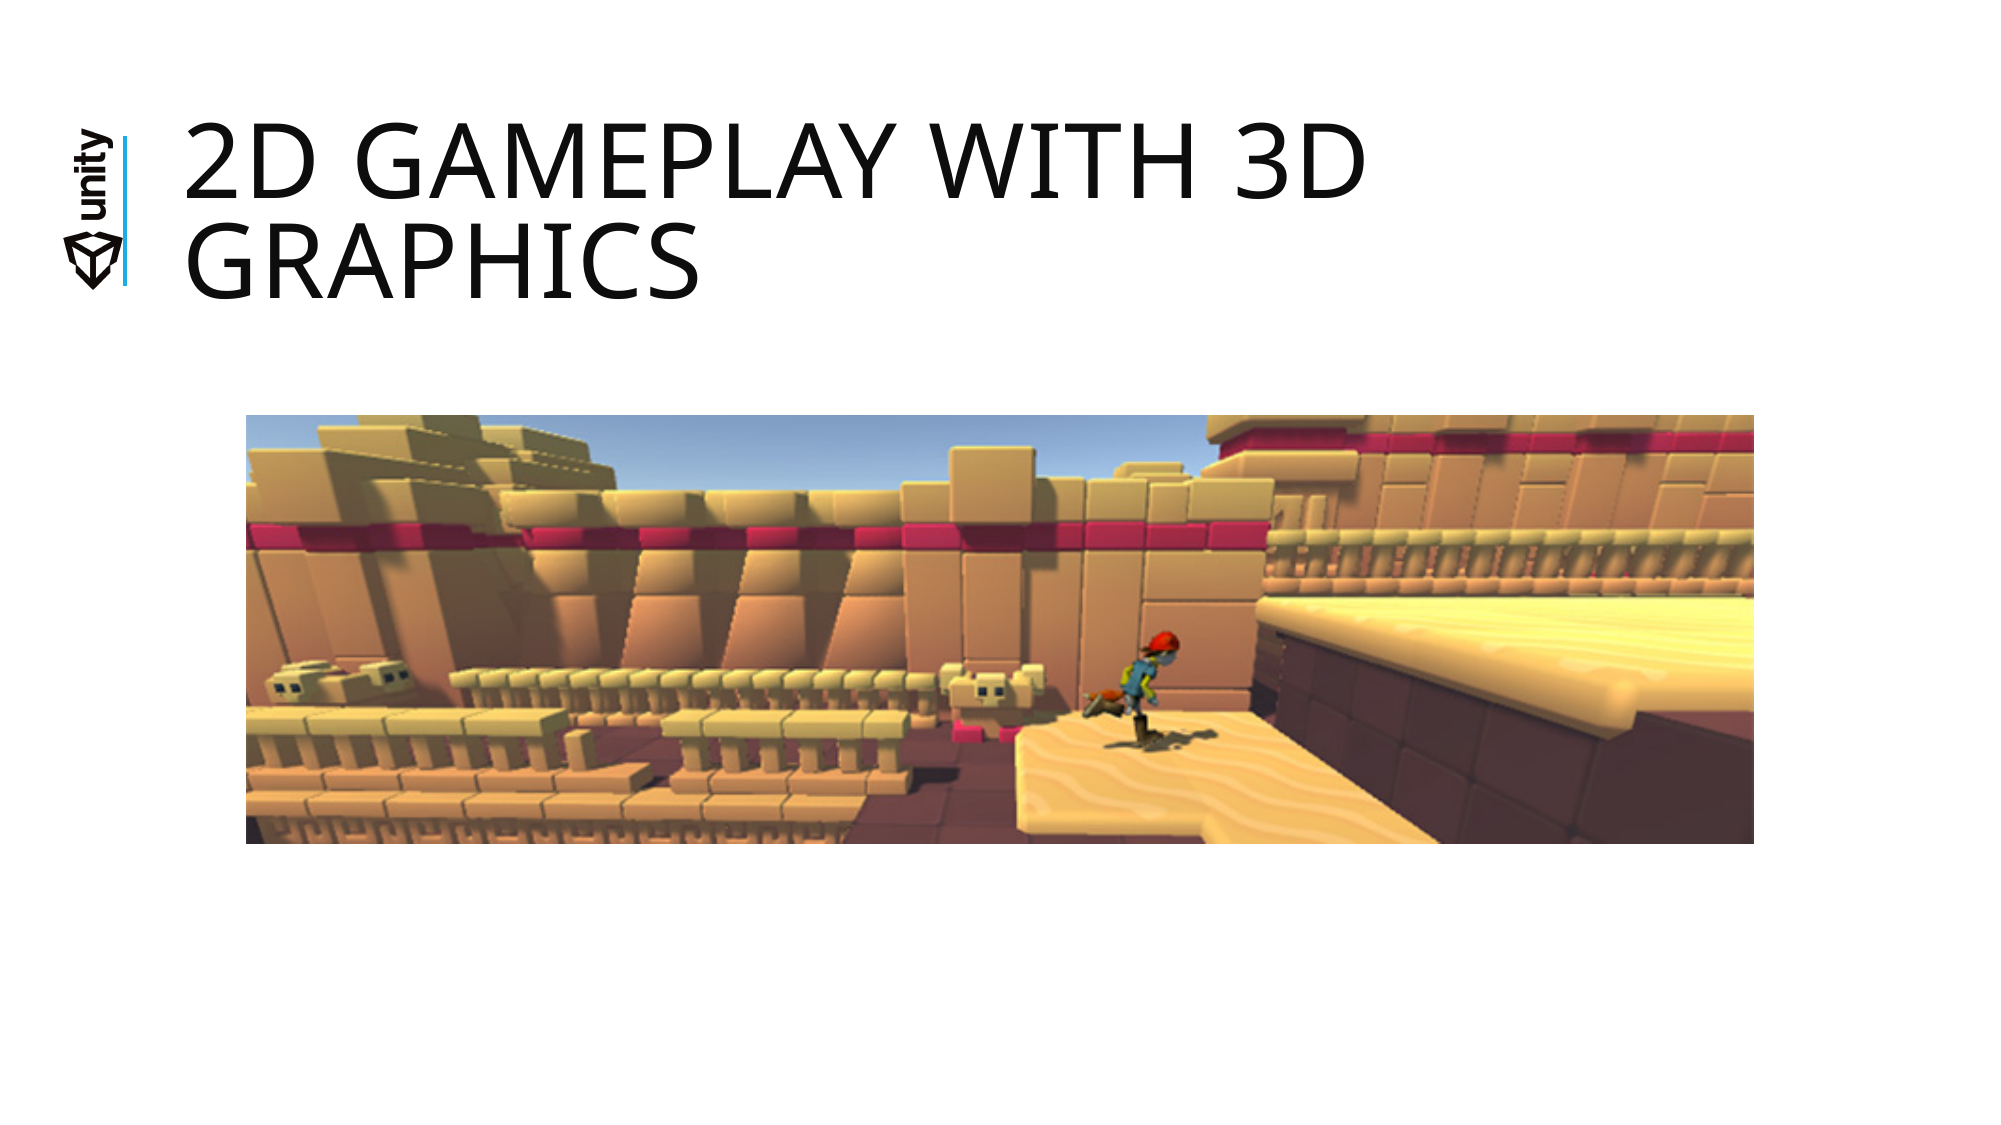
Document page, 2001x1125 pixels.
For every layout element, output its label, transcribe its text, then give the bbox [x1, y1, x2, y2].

picture [246, 415, 1754, 844]
picture [12, 129, 174, 290]
title 2d Gameplay with 3d graphics [168, 96, 1763, 342]
